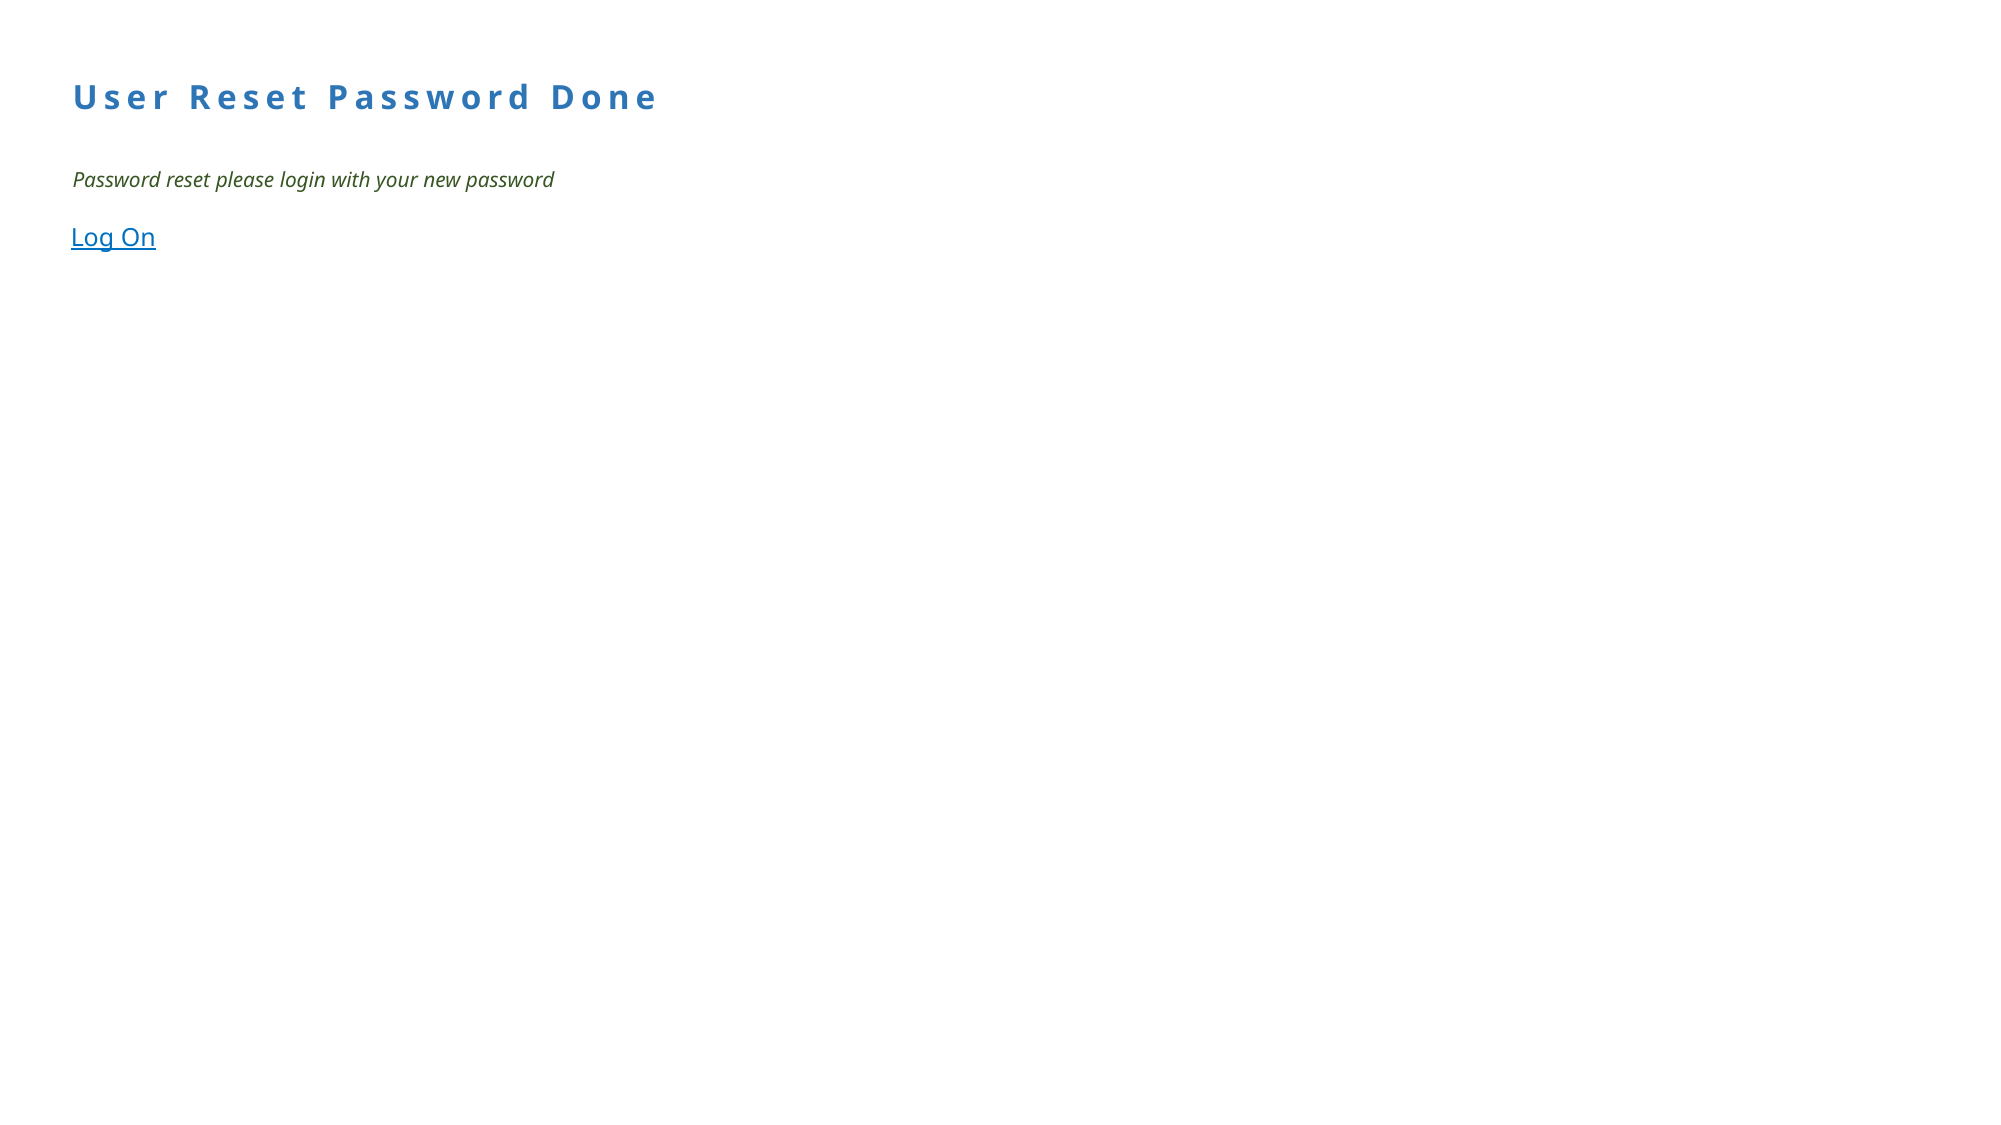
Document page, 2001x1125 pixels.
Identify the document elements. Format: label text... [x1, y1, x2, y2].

text_box User Reset Password Done [57, 72, 712, 121]
text_box Password reset please login with your new password [57, 163, 798, 196]
text_box Log On [55, 218, 172, 259]
